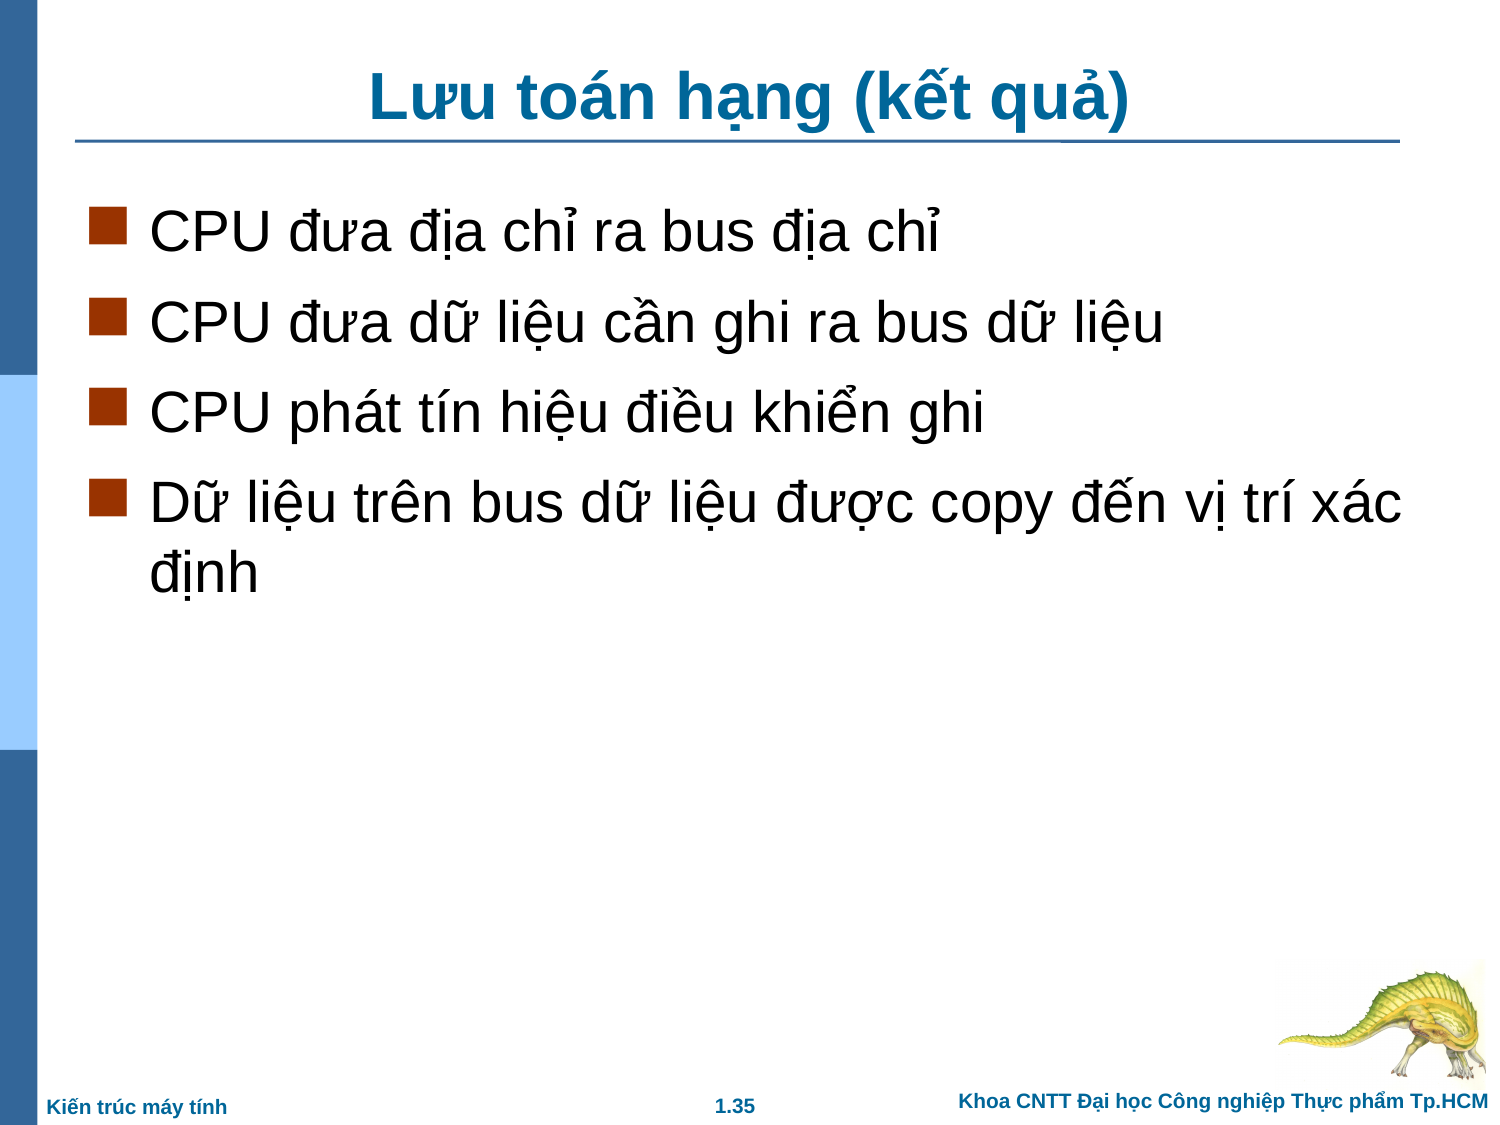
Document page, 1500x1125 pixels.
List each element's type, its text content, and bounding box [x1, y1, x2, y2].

list CPU đưa địa chỉ ra bus địa chỉ CPU đưa dữ liệu cần ghi ra bus dữ liệu CPU phát tín hiệu điều khiển ghi Dữ liệu trên bus dữ liệu được copy đến vị trí xác định [78, 185, 1456, 1066]
title Lưu toán hạng (kết quả) [75, 45, 1425, 141]
picture [1275, 959, 1486, 1090]
